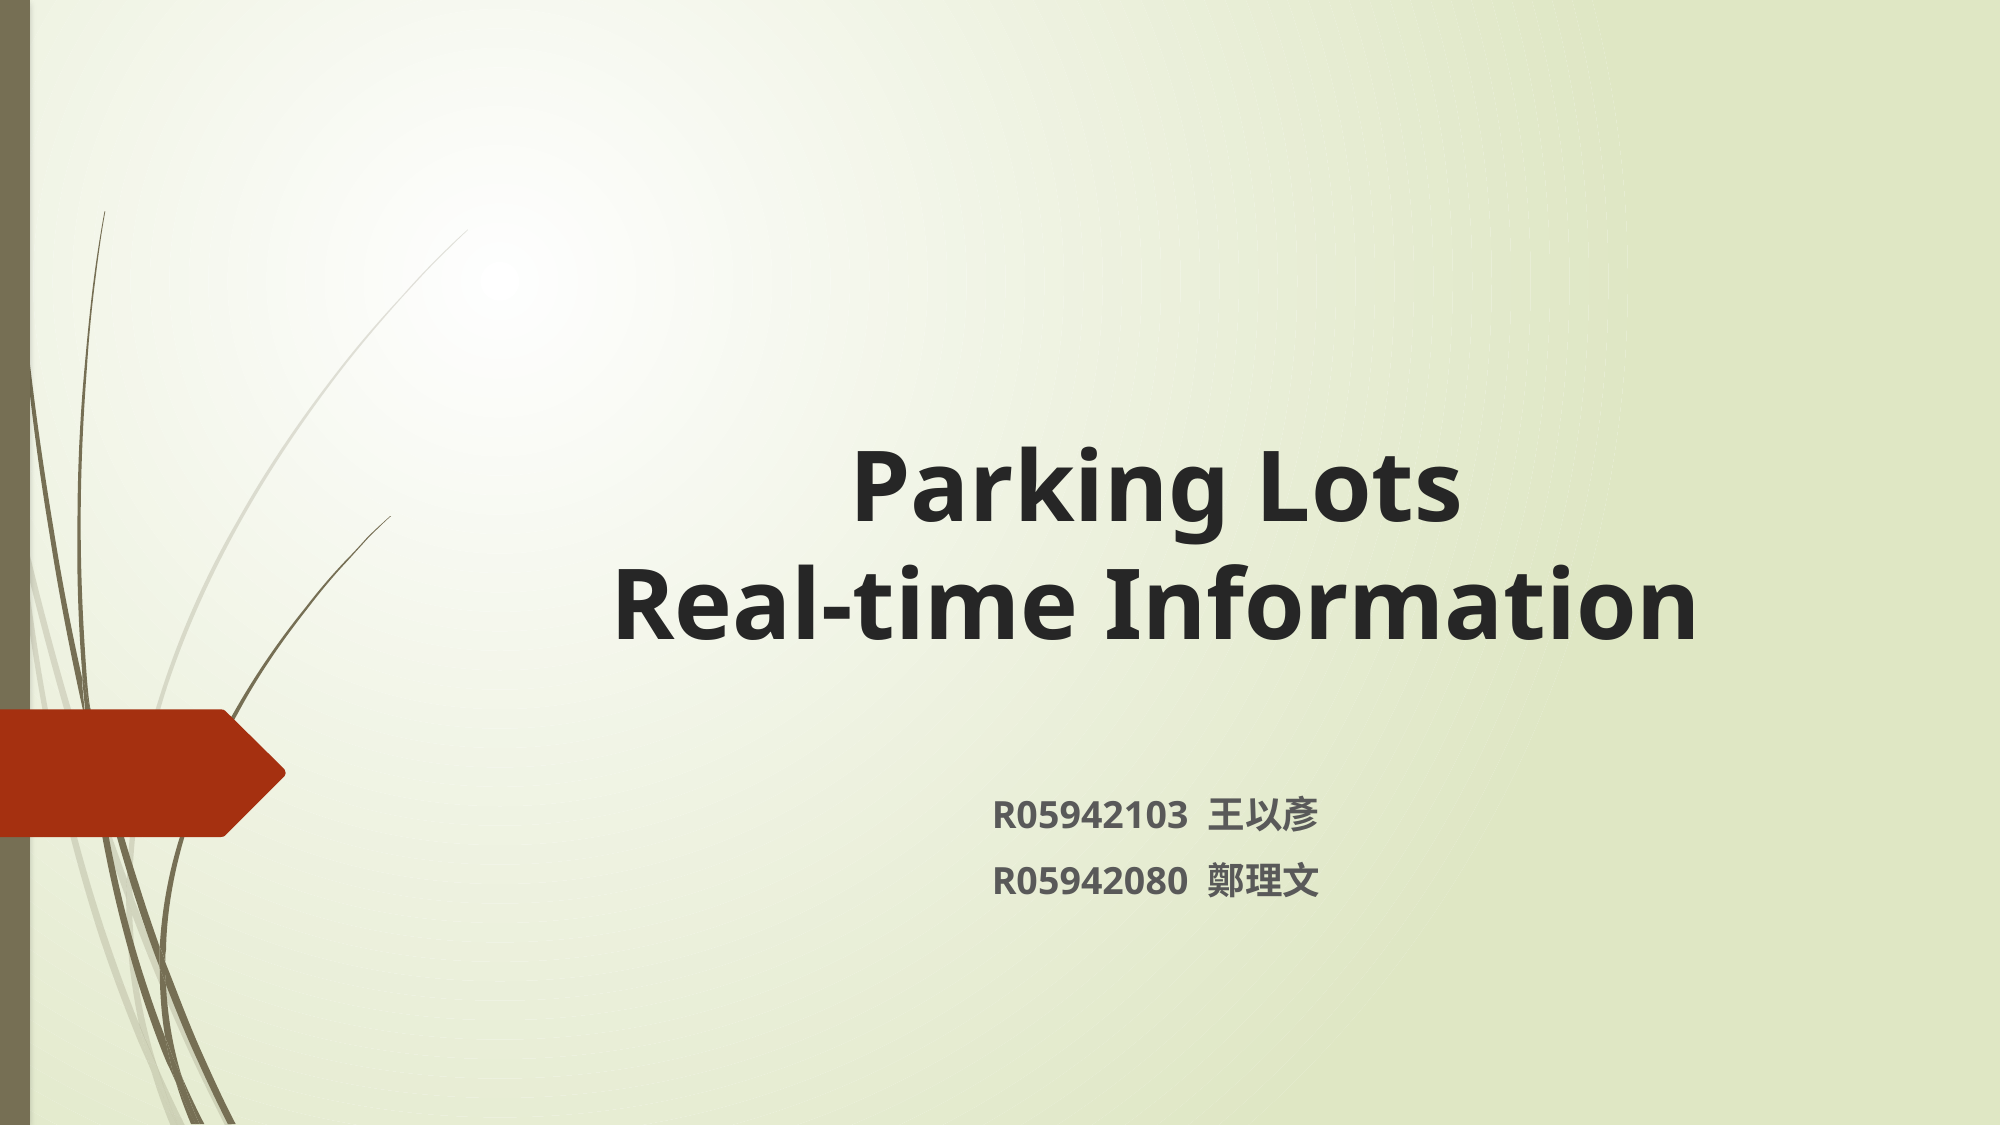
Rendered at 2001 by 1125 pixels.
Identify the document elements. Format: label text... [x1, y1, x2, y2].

subtitle R05942103 王以彥 R05942080 鄭理文 [424, 783, 1888, 969]
title Parking Lots Real-time Information [424, 412, 1888, 783]
